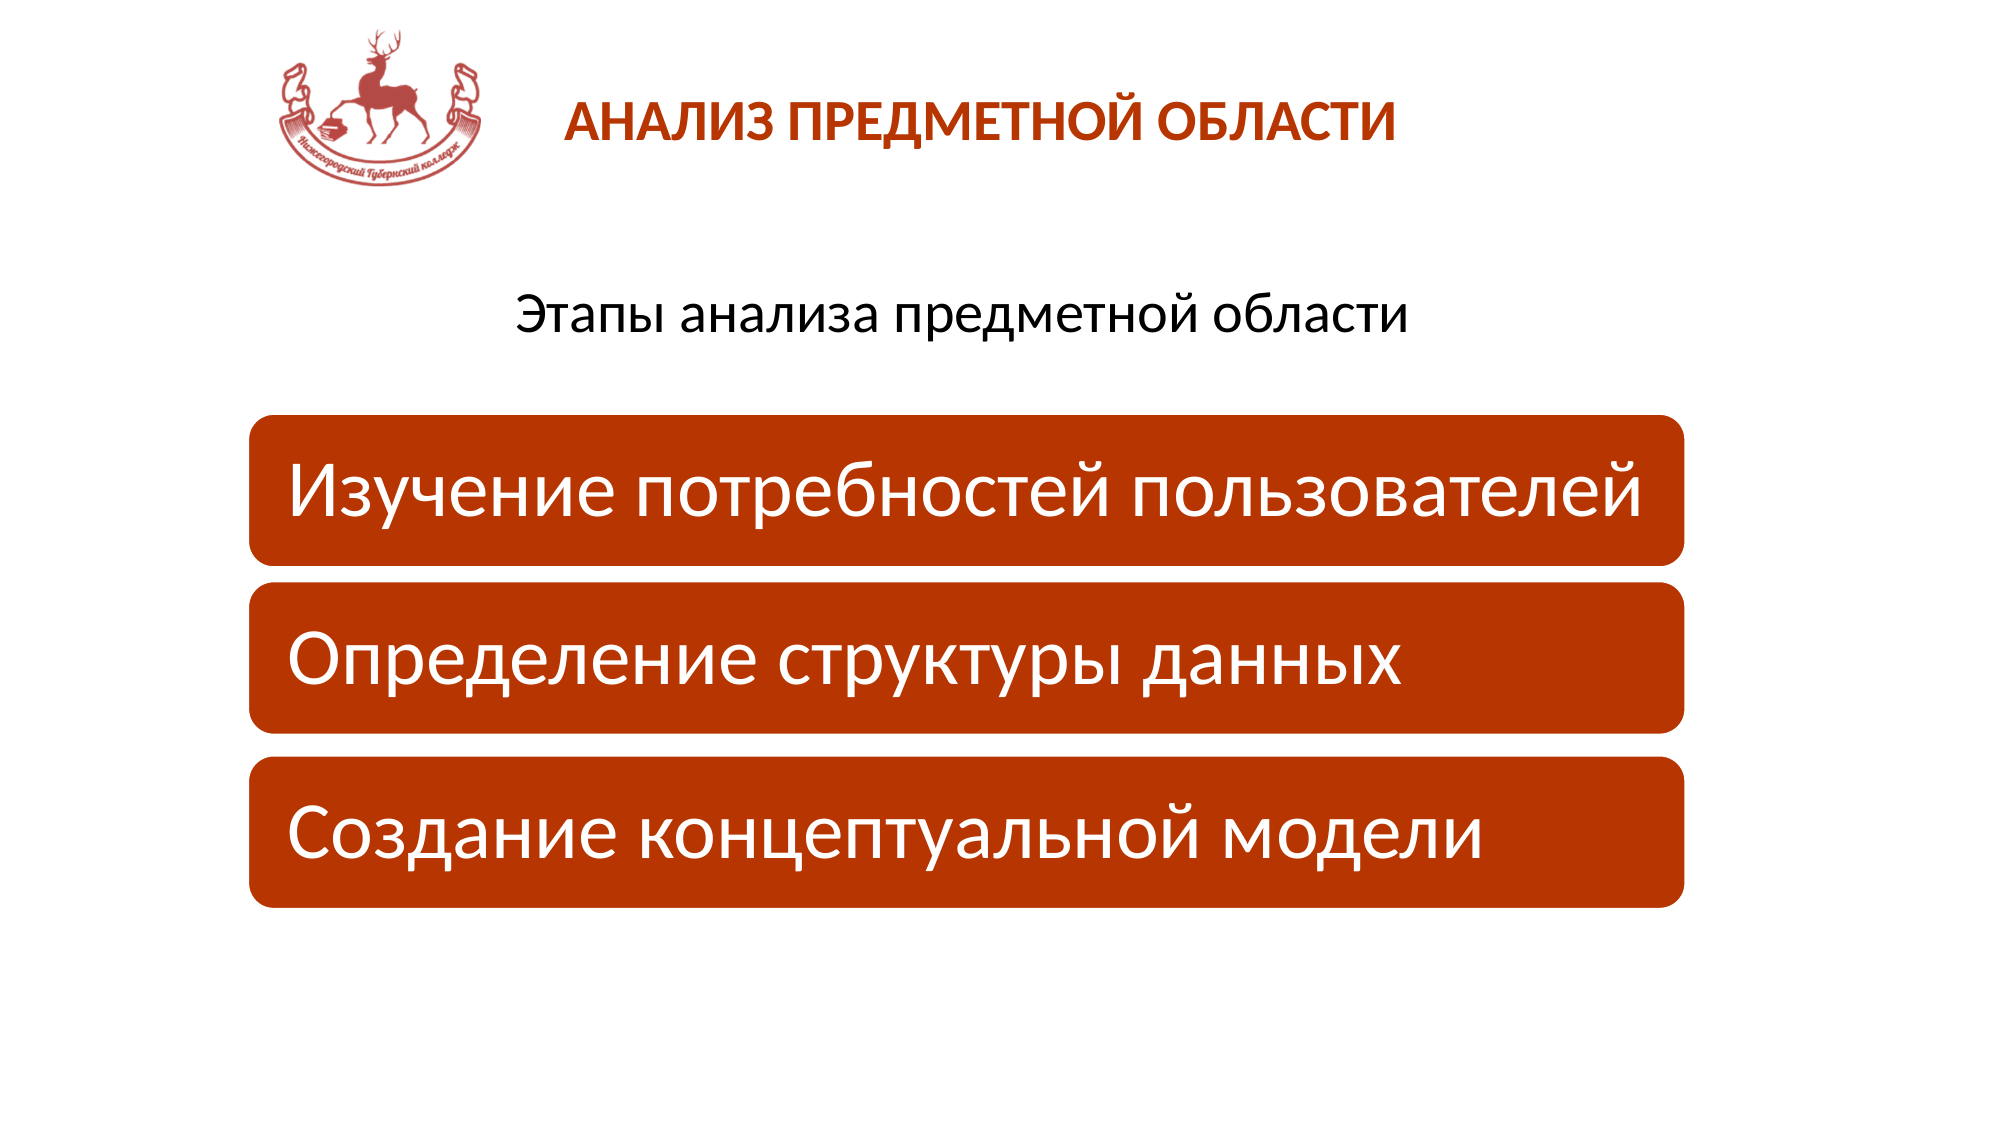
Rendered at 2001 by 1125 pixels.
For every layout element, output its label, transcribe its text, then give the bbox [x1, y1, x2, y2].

title Анализ предметной области [549, 42, 1914, 200]
text_box Этапы анализа предметной области [500, 266, 1500, 352]
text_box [248, 376, 1686, 940]
picture [279, 29, 481, 188]
